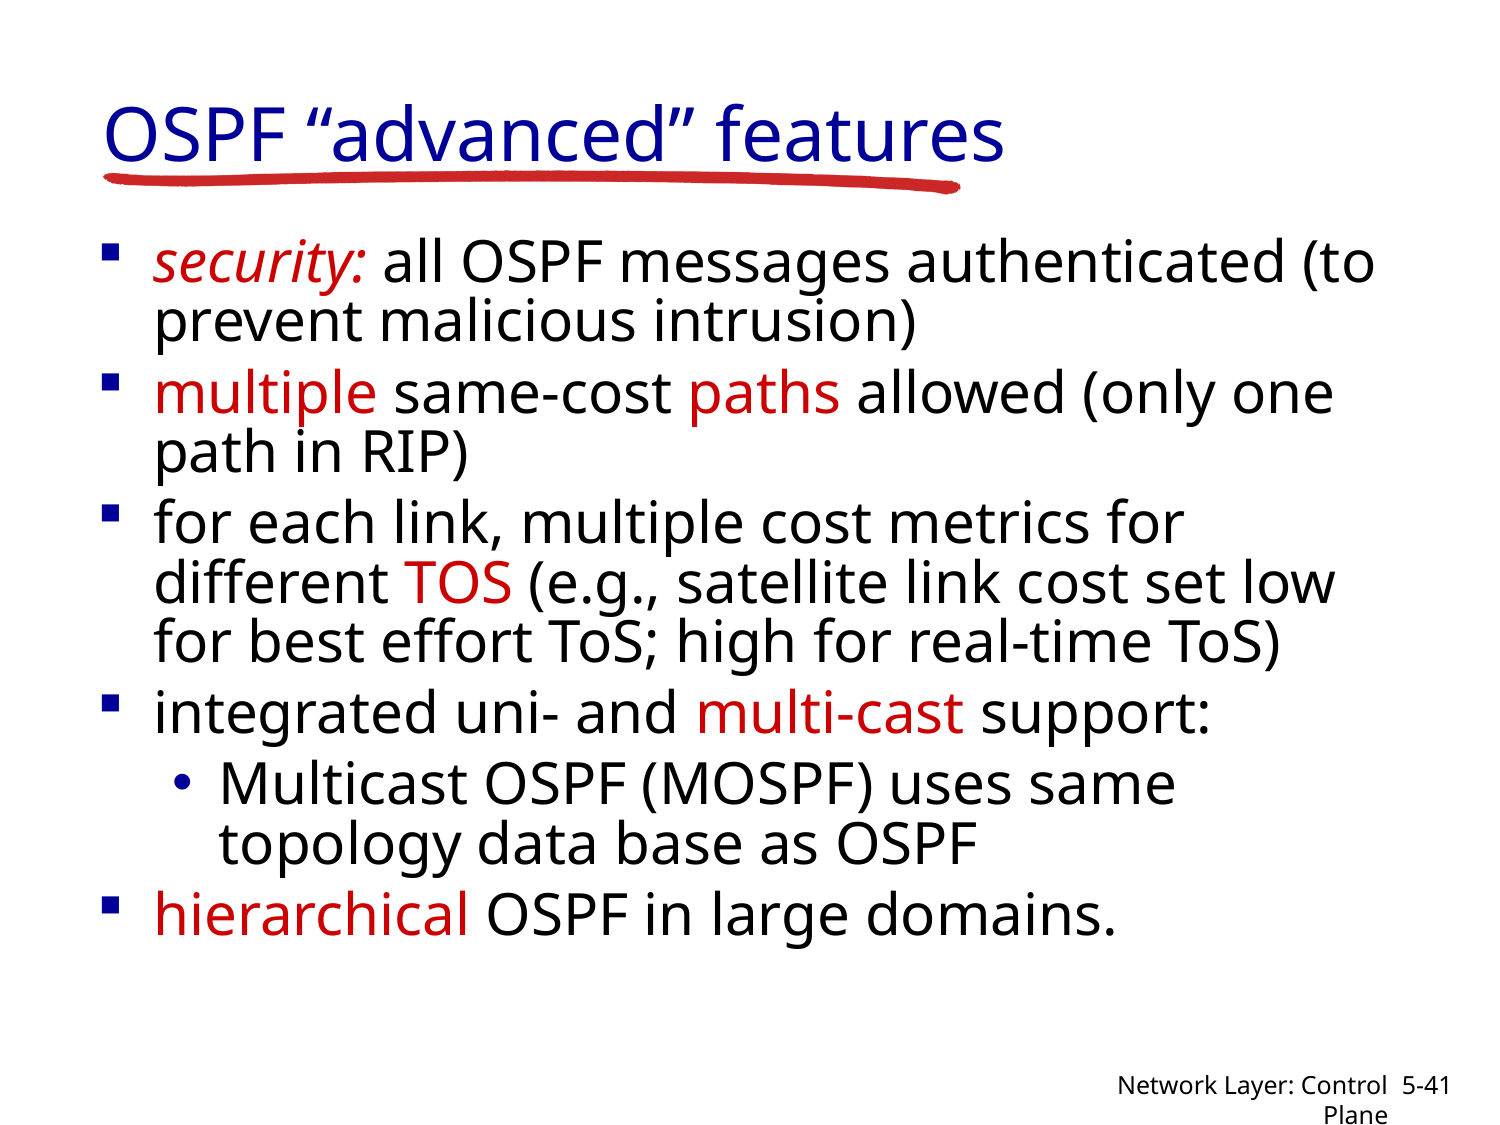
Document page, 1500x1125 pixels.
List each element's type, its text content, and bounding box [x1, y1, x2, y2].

title OSPF “advanced” features [87, 37, 1363, 225]
footer Network Layer: Control Plane [1045, 1062, 1404, 1102]
slide_number 5-41 [1387, 1062, 1478, 1107]
list security: all OSPF messages authenticated (to prevent malicious intrusion) multiple same-cost paths allowed (only one path in RIP) for each link, multiple cost metrics for different TOS (e.g., satellite link cost set low for best effort ToS; high for real-time ToS) integrated uni- and multi-cast support: Multicast OSPF (MOSPF) uses same topology data base as OSPF hierarchical OSPF in large domains. [82, 227, 1432, 1028]
picture [99, 164, 972, 202]
